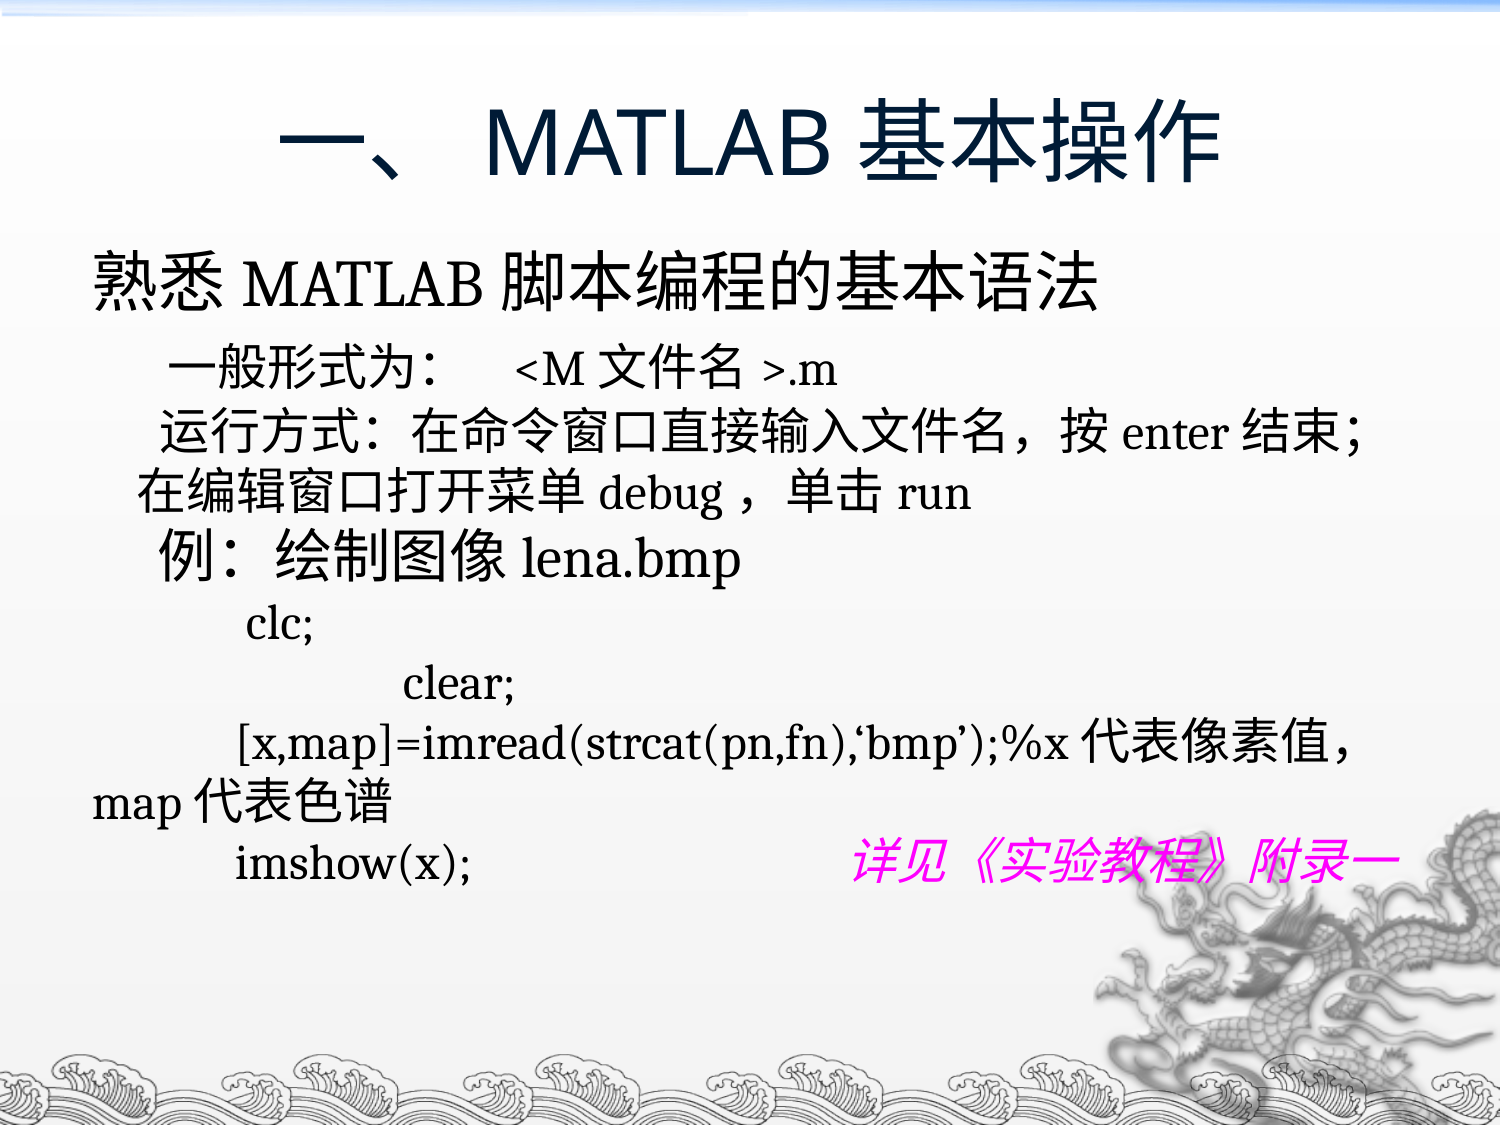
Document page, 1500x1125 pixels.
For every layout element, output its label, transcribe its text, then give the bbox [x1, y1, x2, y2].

text_box 一、MATLAB基本操作 [74, 45, 1425, 233]
picture [0, 0, 1500, 19]
text_box [75, 1042, 425, 1103]
list 熟悉MATLAB脚本编程的基本语法 一般形式为： <M文件名>.m 运行方式：在命令窗口直接输入文件名，按enter结束； 在编辑窗口打开菜单debug，单击run 例：绘制图像lena.bmp clc; clear; [x,map]=imread(strcat(pn,fn),‘bmp’);%x代表像素值，map代表色谱 imshow(x); 详见《实验教程》附录一 [76, 231, 1427, 1010]
